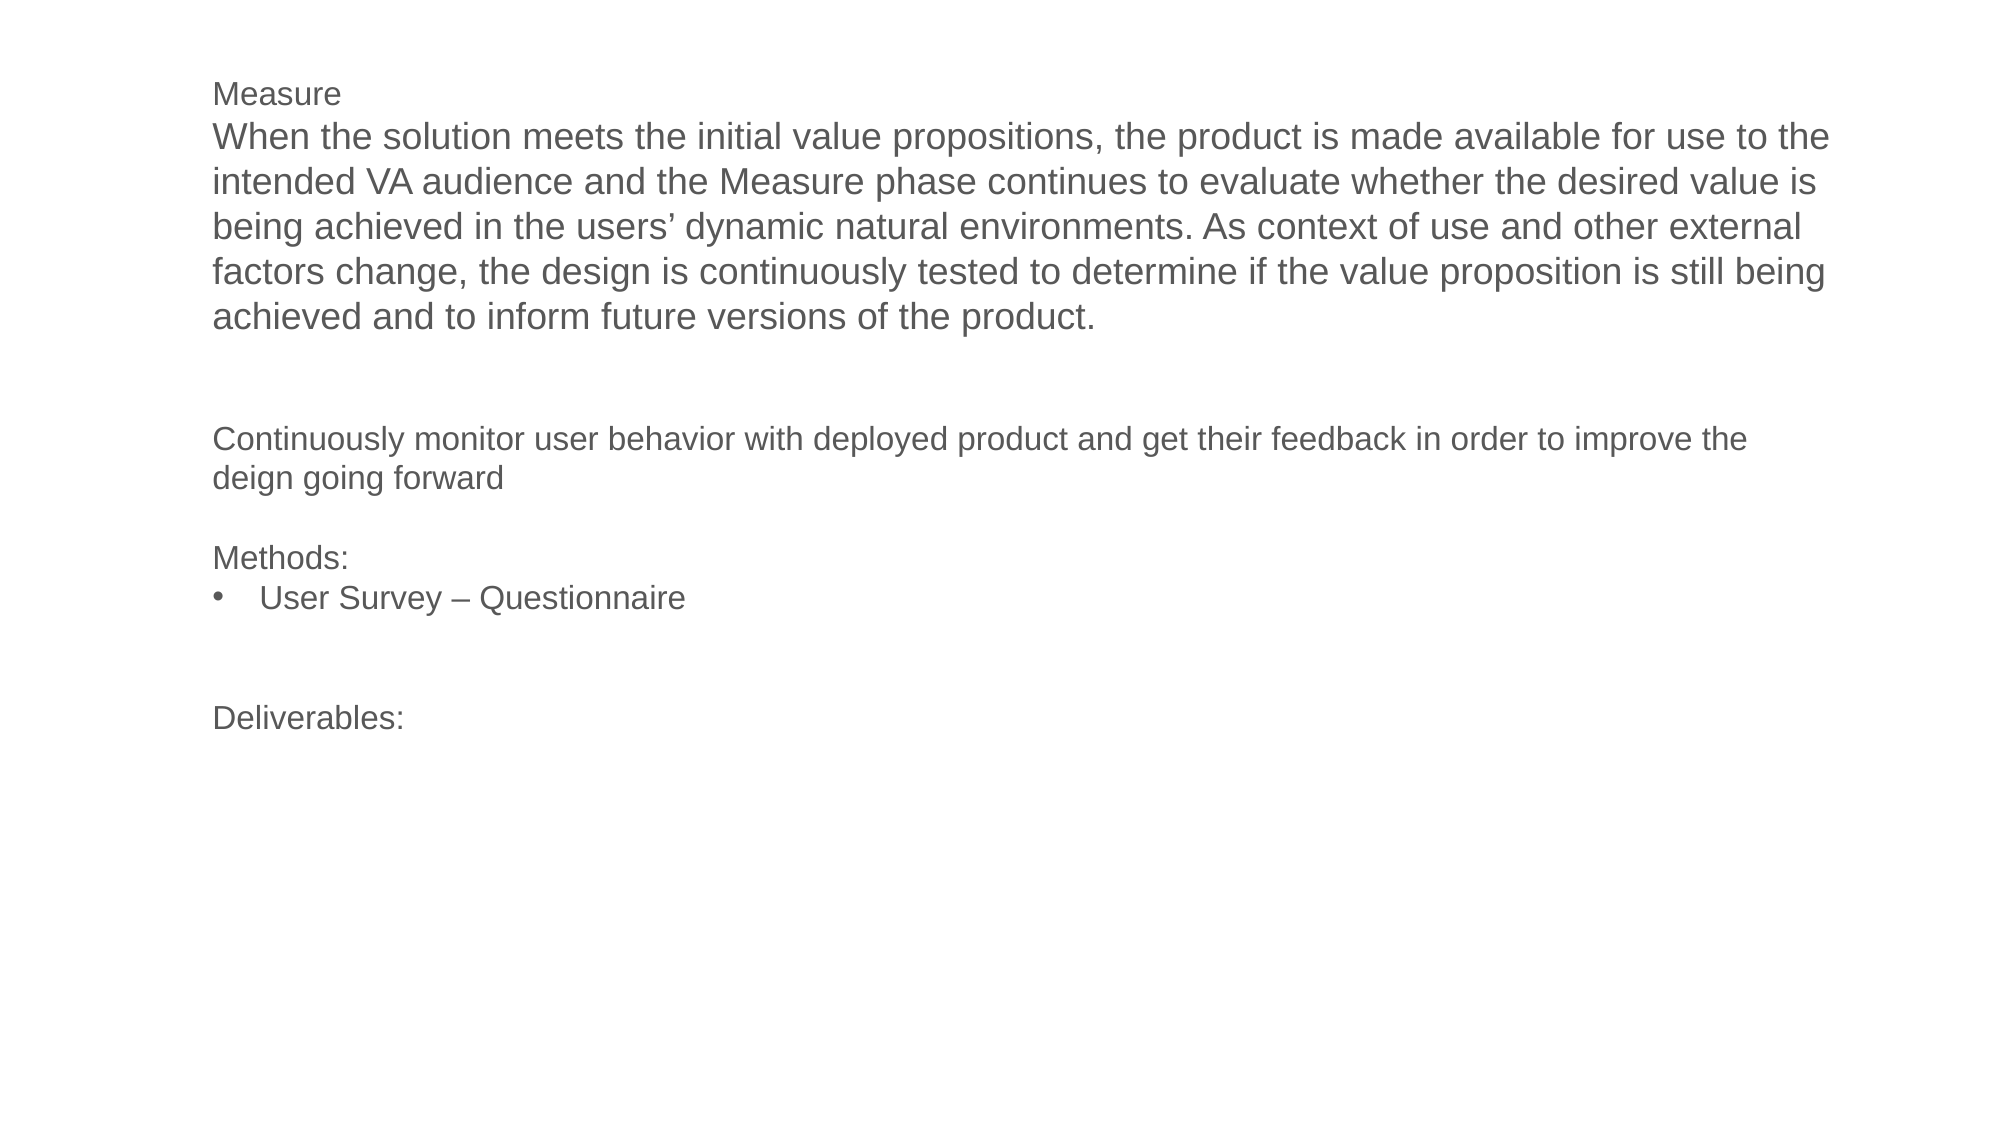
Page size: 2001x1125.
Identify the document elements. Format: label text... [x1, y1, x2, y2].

text_box Measure When the solution meets the initial value propositions, the product is made available for use to the intended VA audience and the Measure phase continues to evaluate whether the desired value is being achieved in the users’ dynamic natural environments. As context of use and other external factors change, the design is continuously tested to determine if the value proposition is still being achieved and to inform future versions of the product. Continuously monitor user behavior with deployed product and get their feedback in order to improve the deign going forward Methods: User Survey – Questionnaire Deliverables: [212, 71, 1839, 260]
